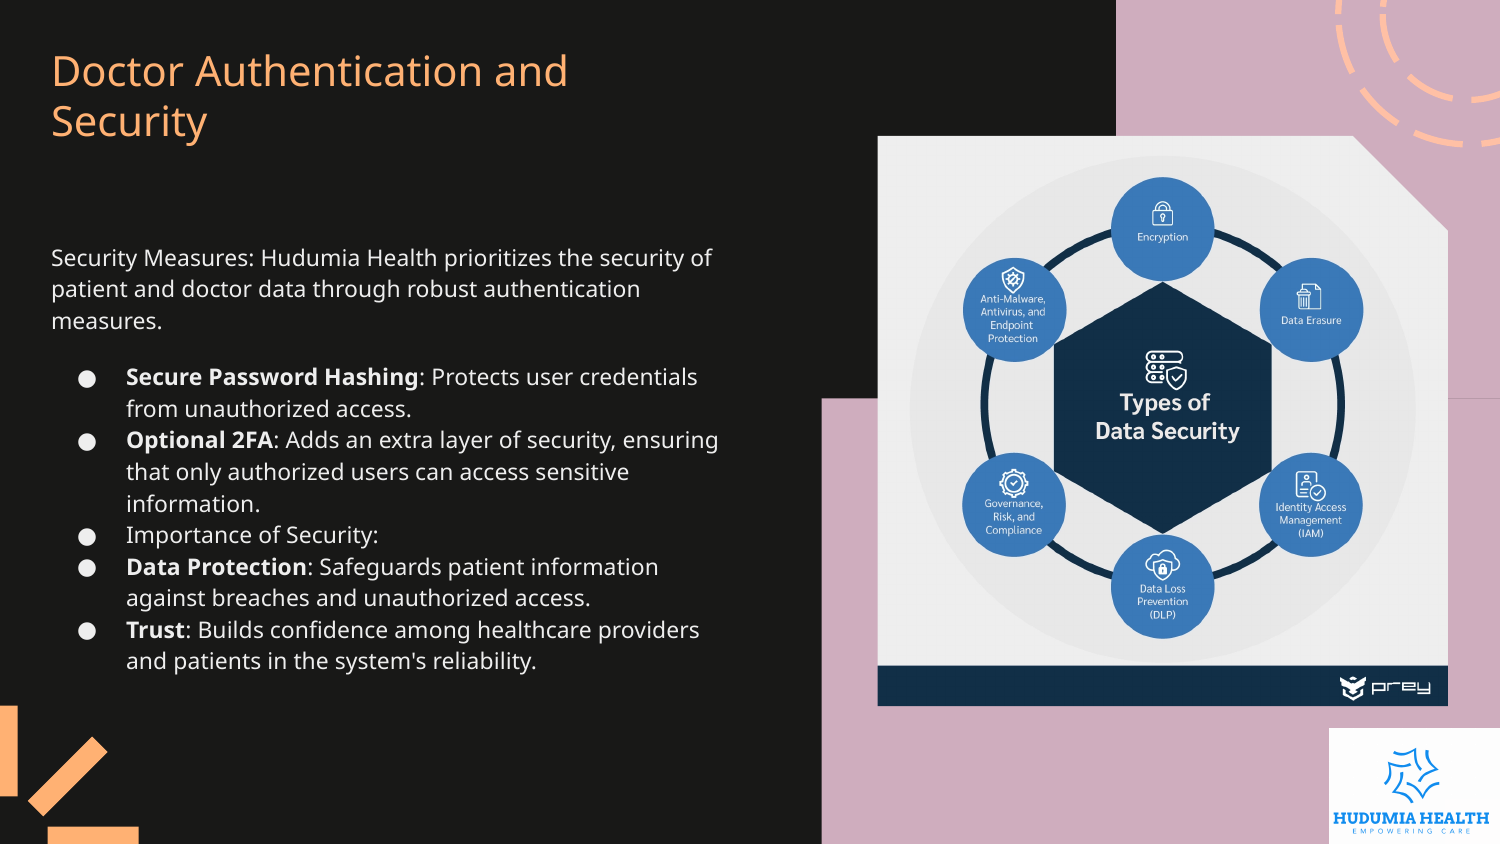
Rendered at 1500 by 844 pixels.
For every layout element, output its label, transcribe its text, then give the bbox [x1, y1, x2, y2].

picture [1329, 728, 1500, 844]
picture [877, 135, 1449, 707]
list Security Measures: Hudumia Health prioritizes the security of patient and doctor data through robust authentication measures. Secure Password Hashing: Protects user credentials from unauthorized access. Optional 2FA: Adds an extra layer of security, ensuring that only authorized users can access sensitive information. Importance of Security: Data Protection: Safeguards patient information against breaches and unauthorized access. Trust: Builds confidence among healthcare providers and patients in the system's reliability. [51, 239, 723, 664]
title Doctor Authentication and Security [51, 44, 723, 120]
